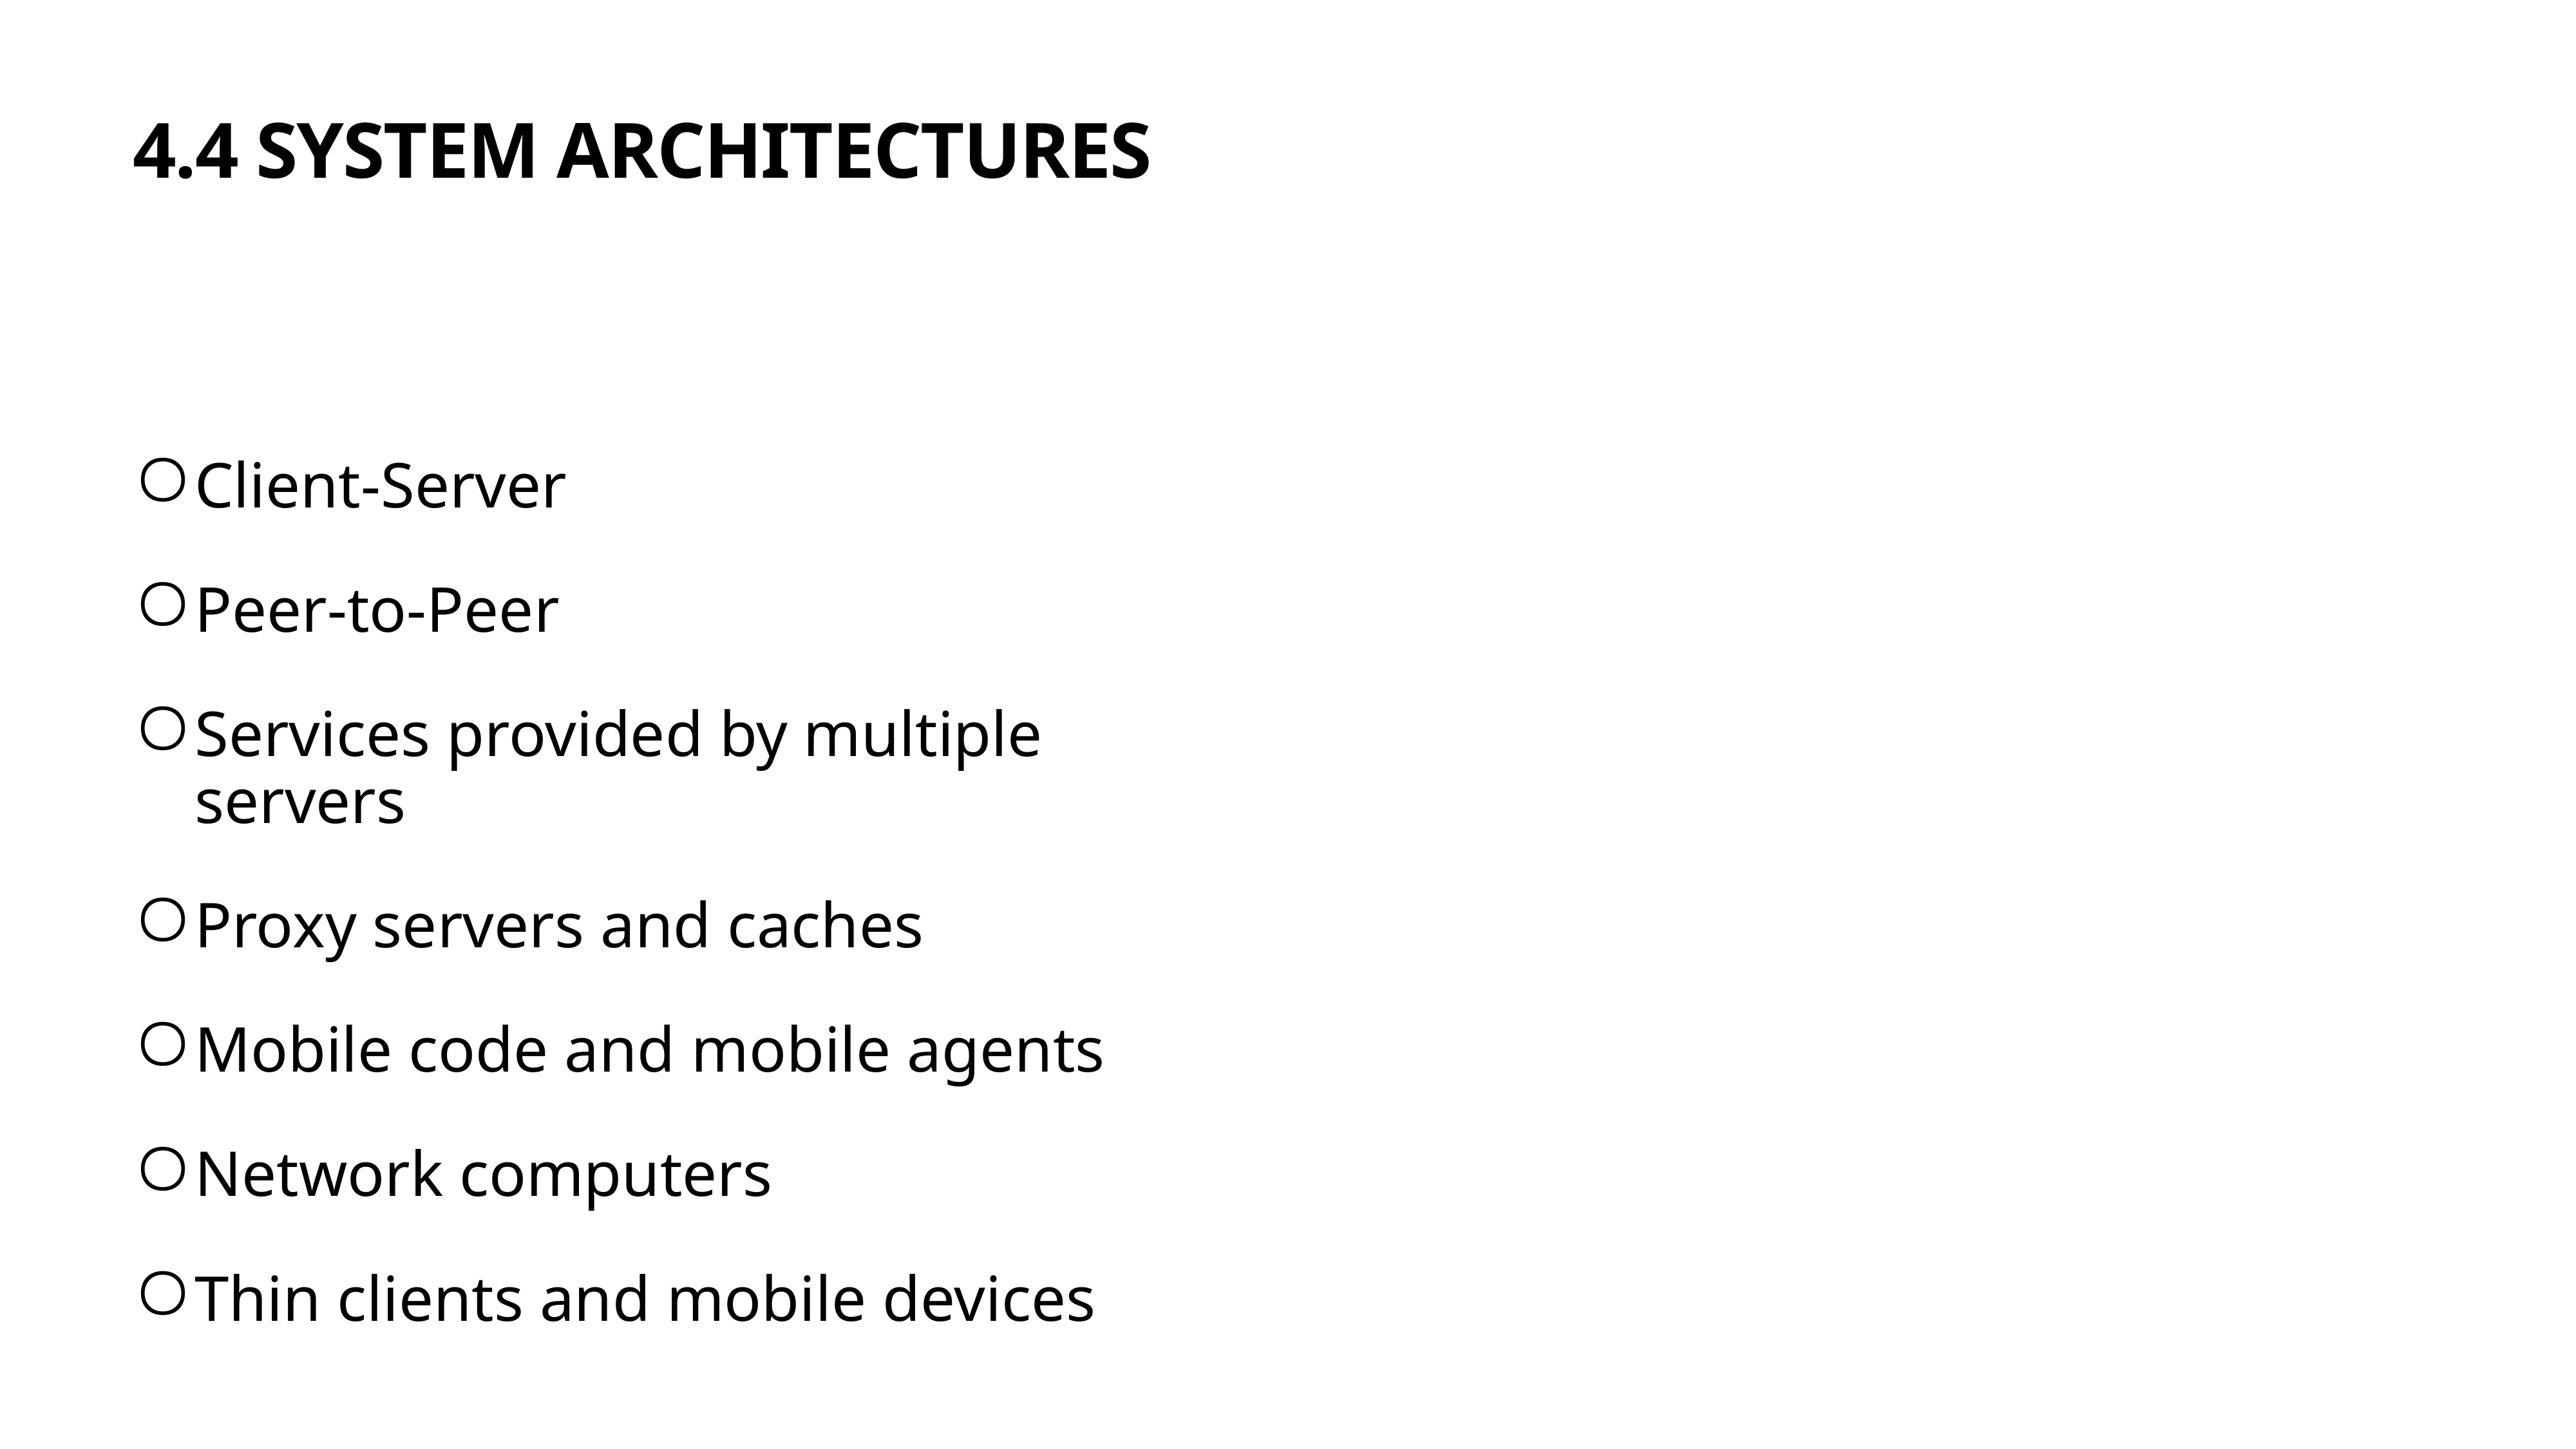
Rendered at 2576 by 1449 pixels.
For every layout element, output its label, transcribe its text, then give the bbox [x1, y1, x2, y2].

title 4.4 SYSTEM ARCHITECTURES [127, 113, 1235, 266]
list Client-Server Peer-to-Peer Services provided by multiple servers Proxy servers and caches Mobile code and mobile agents Network computers Thin clients and mobile devices [127, 448, 1235, 1321]
